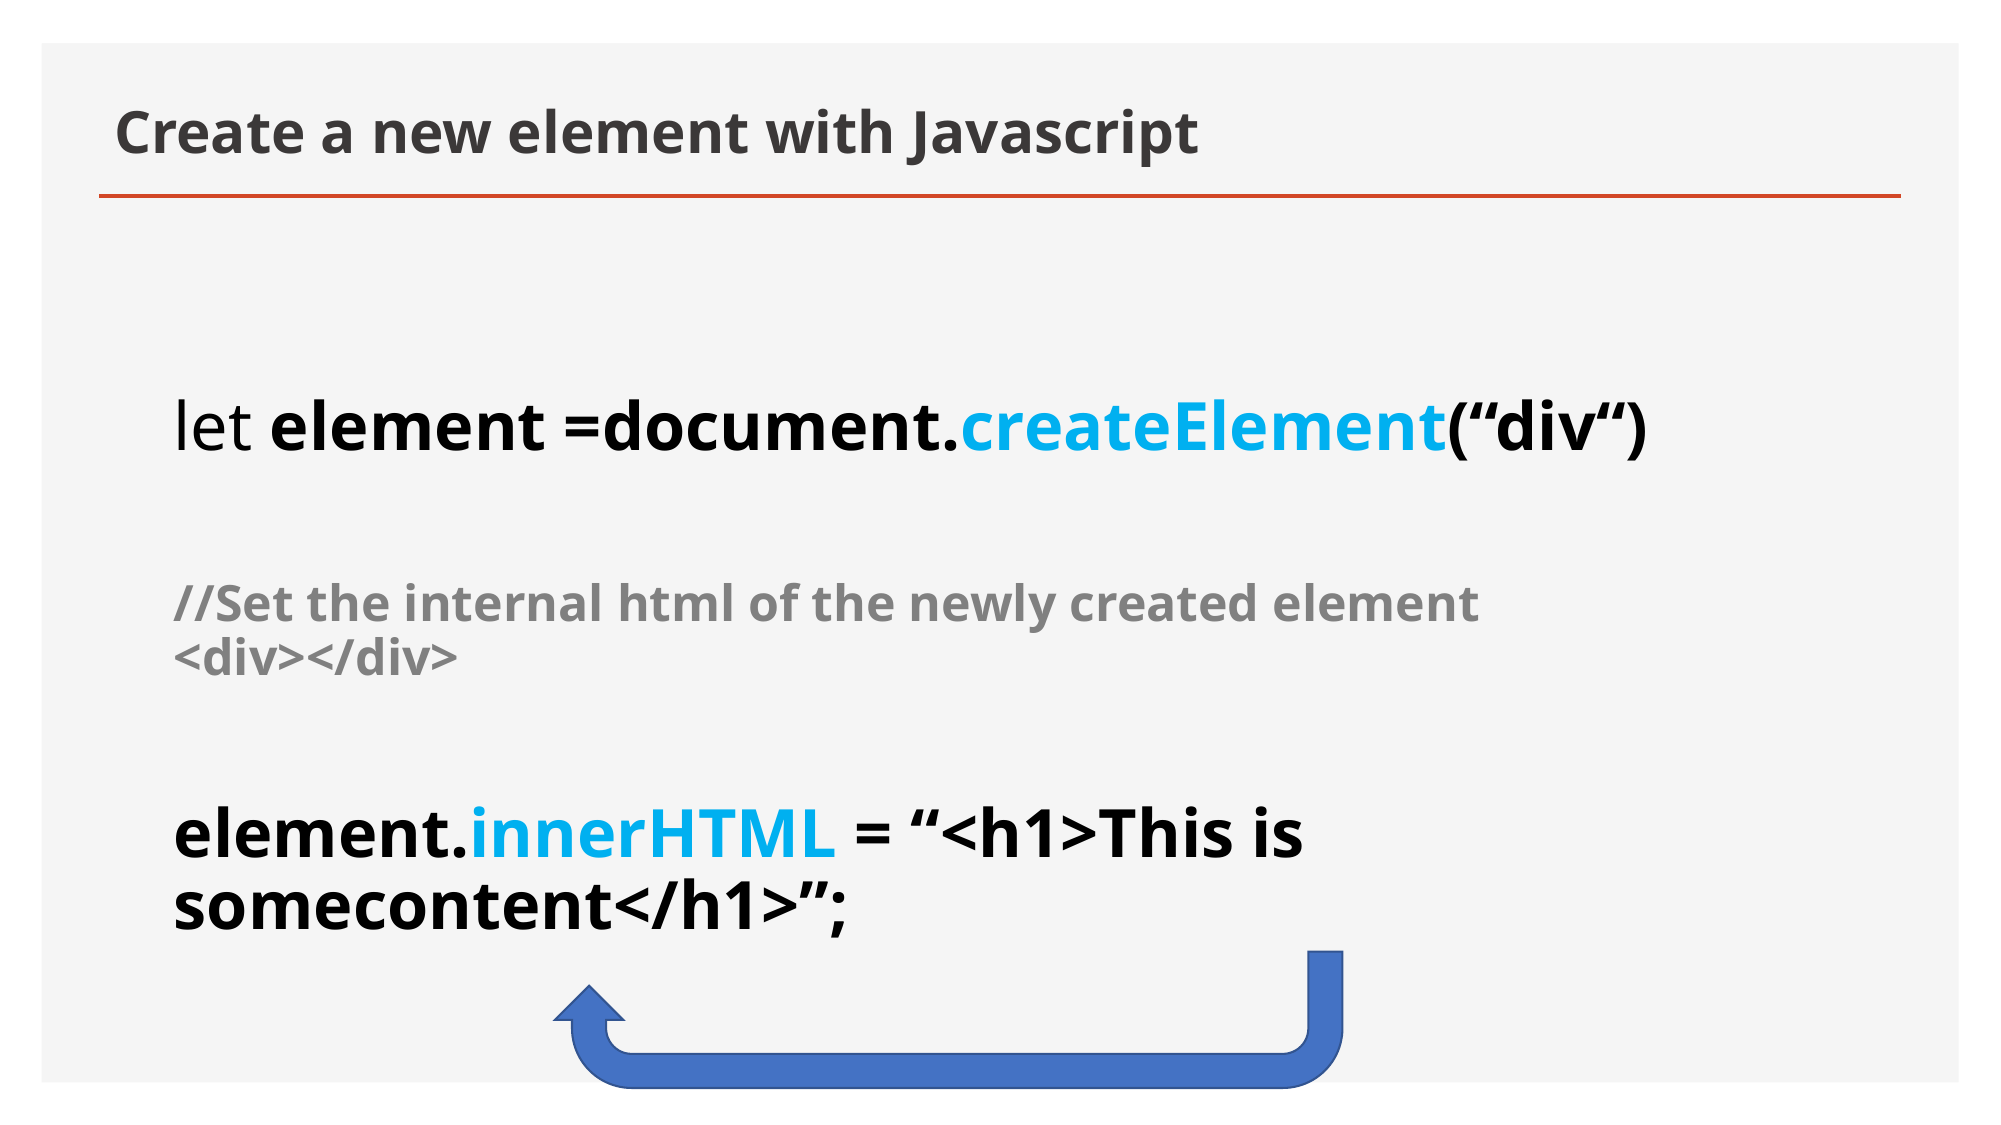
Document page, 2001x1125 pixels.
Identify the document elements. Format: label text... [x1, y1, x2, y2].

title Create a new element with Javascript [99, 73, 1901, 197]
text_box [552, 950, 1344, 1090]
text_box let element =document.createElement(“div“) //Set the internal html of the newly created element <div></div> element.innerHTML = “<h1>This is somecontent</h1>”; [158, 876, 1961, 952]
